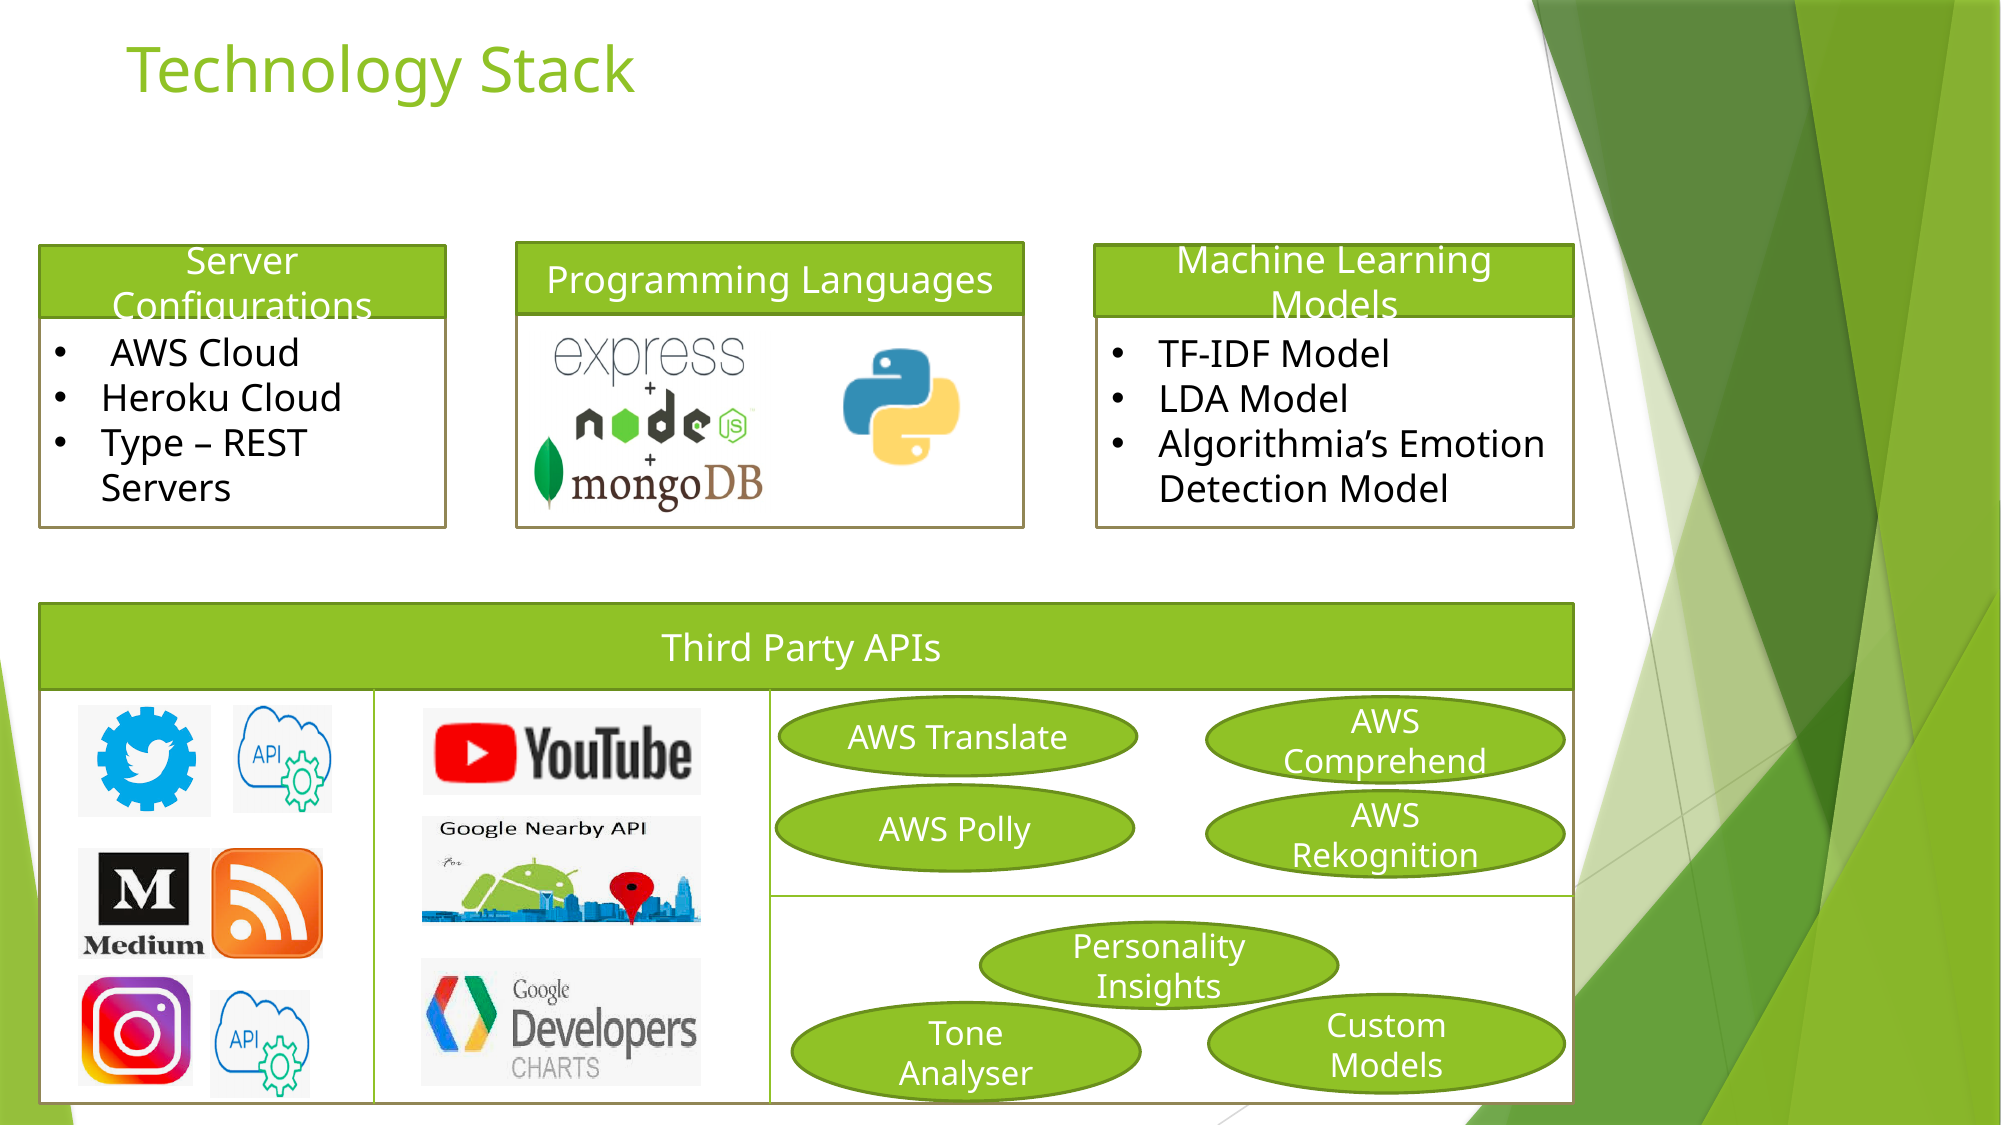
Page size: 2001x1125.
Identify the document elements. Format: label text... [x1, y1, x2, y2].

text_box AWS Translate [777, 695, 1139, 778]
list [842, 346, 966, 472]
text_box [515, 316, 1025, 529]
text_box AWS Cloud Heroku Cloud Type – REST Servers [38, 319, 447, 529]
picture [421, 815, 701, 927]
text_box Custom Models [1207, 992, 1567, 1095]
text_box Machine Learning Models [1093, 243, 1575, 318]
picture [423, 707, 701, 795]
text_box [771, 691, 1575, 895]
picture [210, 989, 310, 1098]
picture [421, 958, 701, 1087]
text_box Personality Insights [978, 920, 1340, 1011]
text_box TF-IDF Model LDA Model Algorithmia’s Emotion Detection Model [1095, 318, 1575, 529]
text_box AWS Rekognition [1205, 789, 1566, 879]
text_box Server Configurations [38, 244, 447, 319]
picture [78, 705, 212, 817]
text_box Programming Languages [515, 241, 1025, 316]
title Technology Stack [111, 21, 1522, 113]
text_box Third Party APIs [38, 602, 1575, 691]
picture [232, 705, 333, 814]
text_box [774, 903, 1575, 1105]
picture [523, 331, 771, 514]
picture [78, 974, 193, 1087]
text_box AWS Polly [775, 783, 1136, 873]
picture [78, 846, 325, 960]
text_box AWS Comprehend [1205, 695, 1566, 785]
text_box Tone Analyser [790, 1000, 1142, 1103]
text_box [375, 691, 768, 1105]
text_box [38, 691, 373, 1105]
